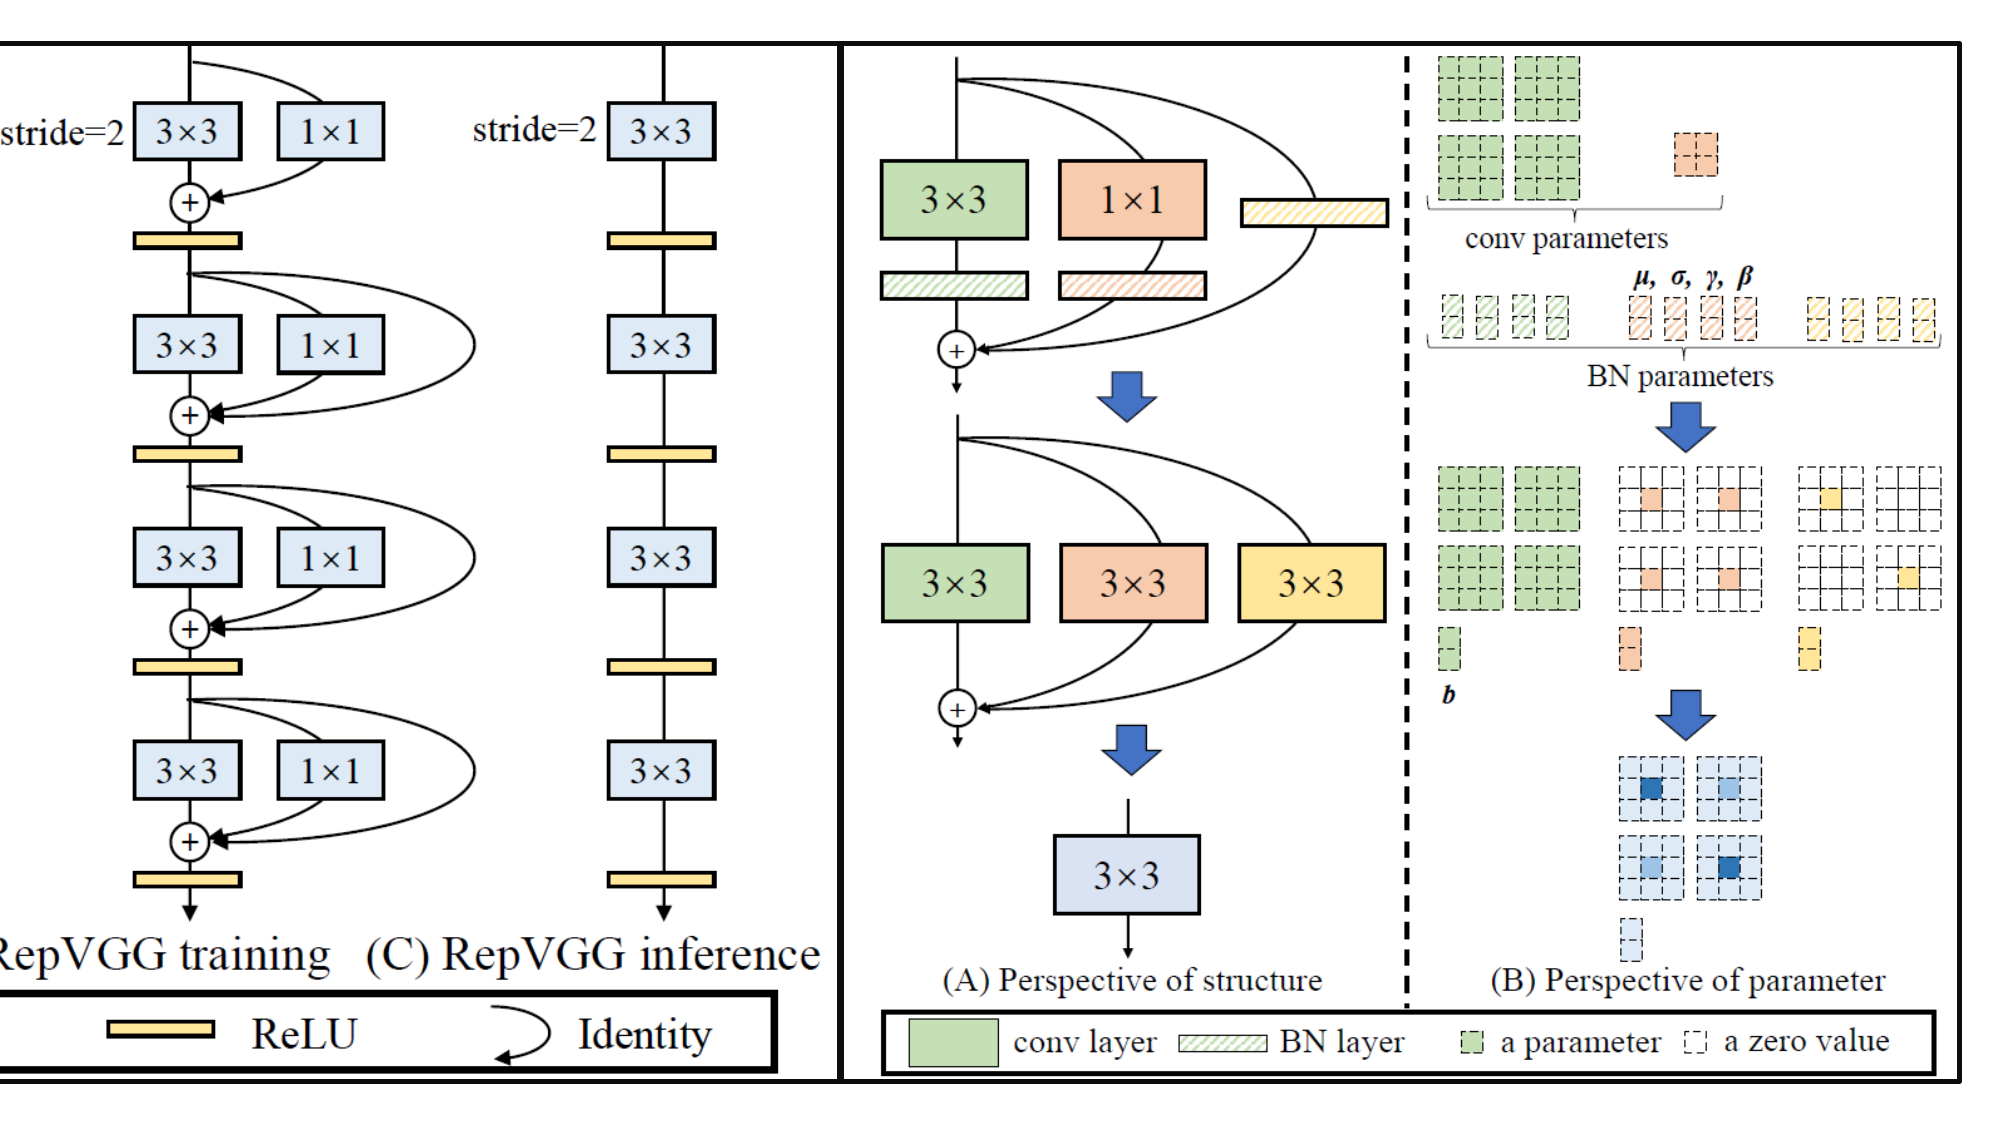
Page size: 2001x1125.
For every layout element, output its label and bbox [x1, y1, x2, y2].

text_box [0, 45, 1958, 1080]
